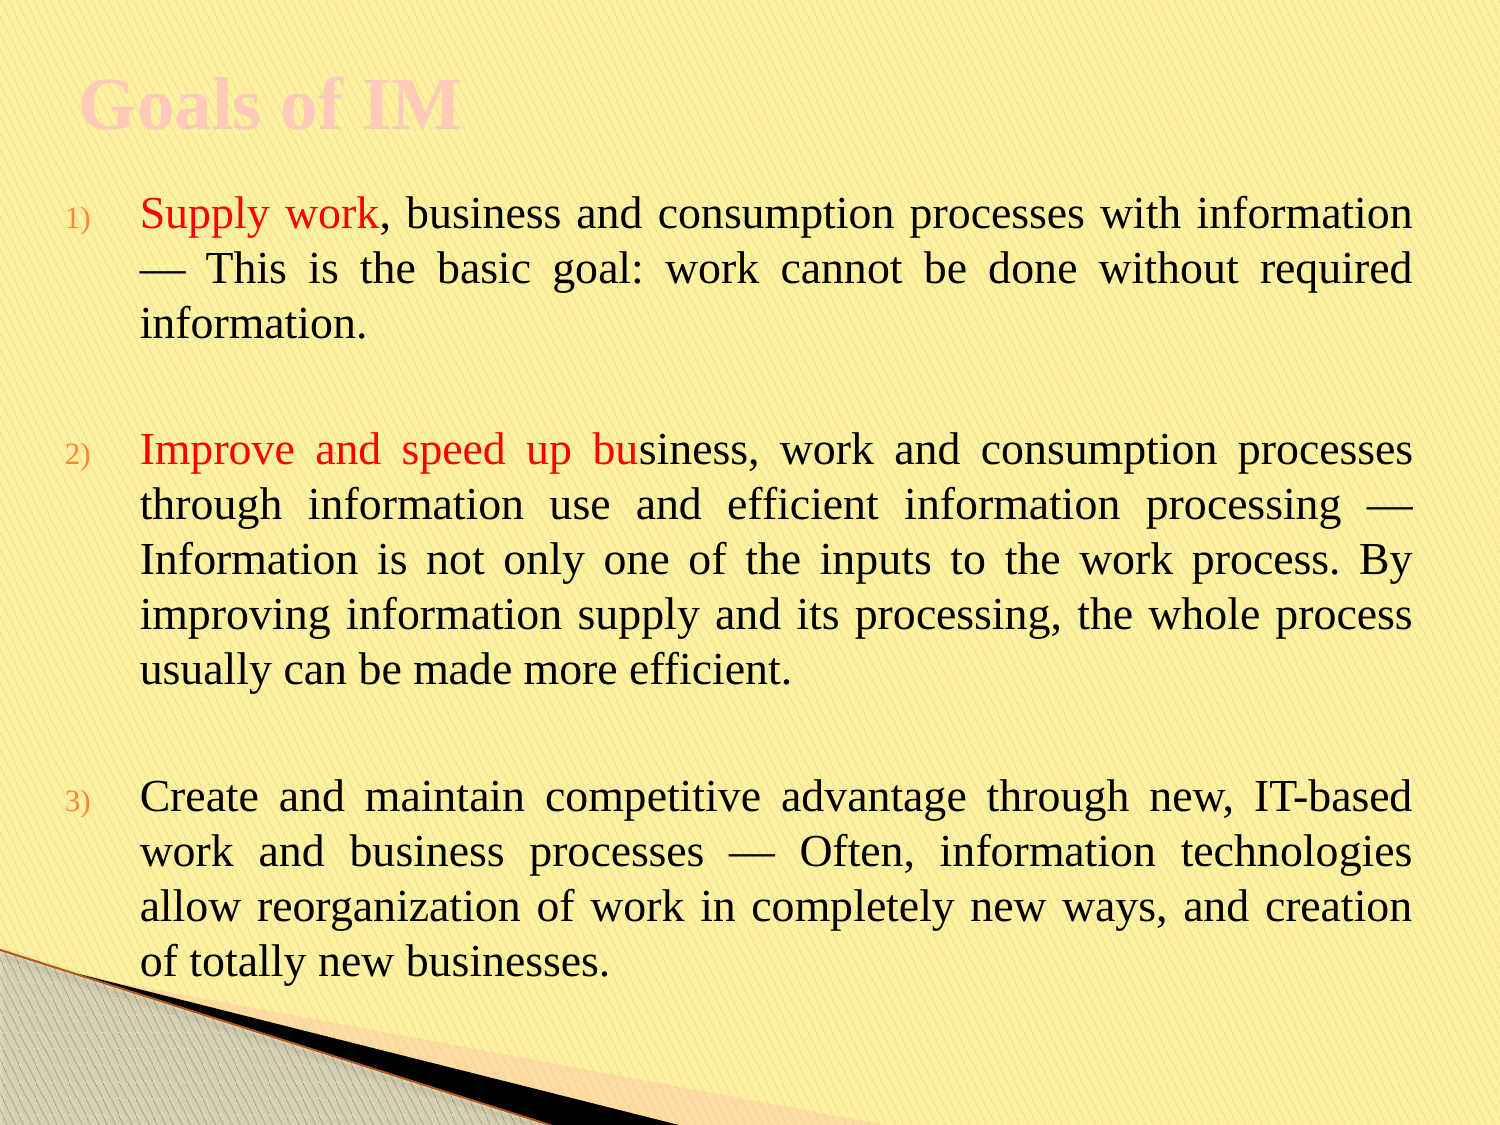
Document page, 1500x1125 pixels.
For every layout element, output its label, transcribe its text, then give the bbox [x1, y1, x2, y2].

title Goals of IM [64, 24, 1415, 174]
list Supply work, business and consumption processes with information — This is the basic goal: work cannot be done without required information. Improve and speed up business, work and consumption processes through information use and efficient information processing — Information is not only one of the inputs to the work process. By improving information supply and its processing, the whole process usually can be made more efficient. Create and maintain competitive advantage through new, IT-based work and business processes — Often, information technologies allow reorganization of work in completely new ways, and creation of totally new businesses. [50, 174, 1429, 1075]
